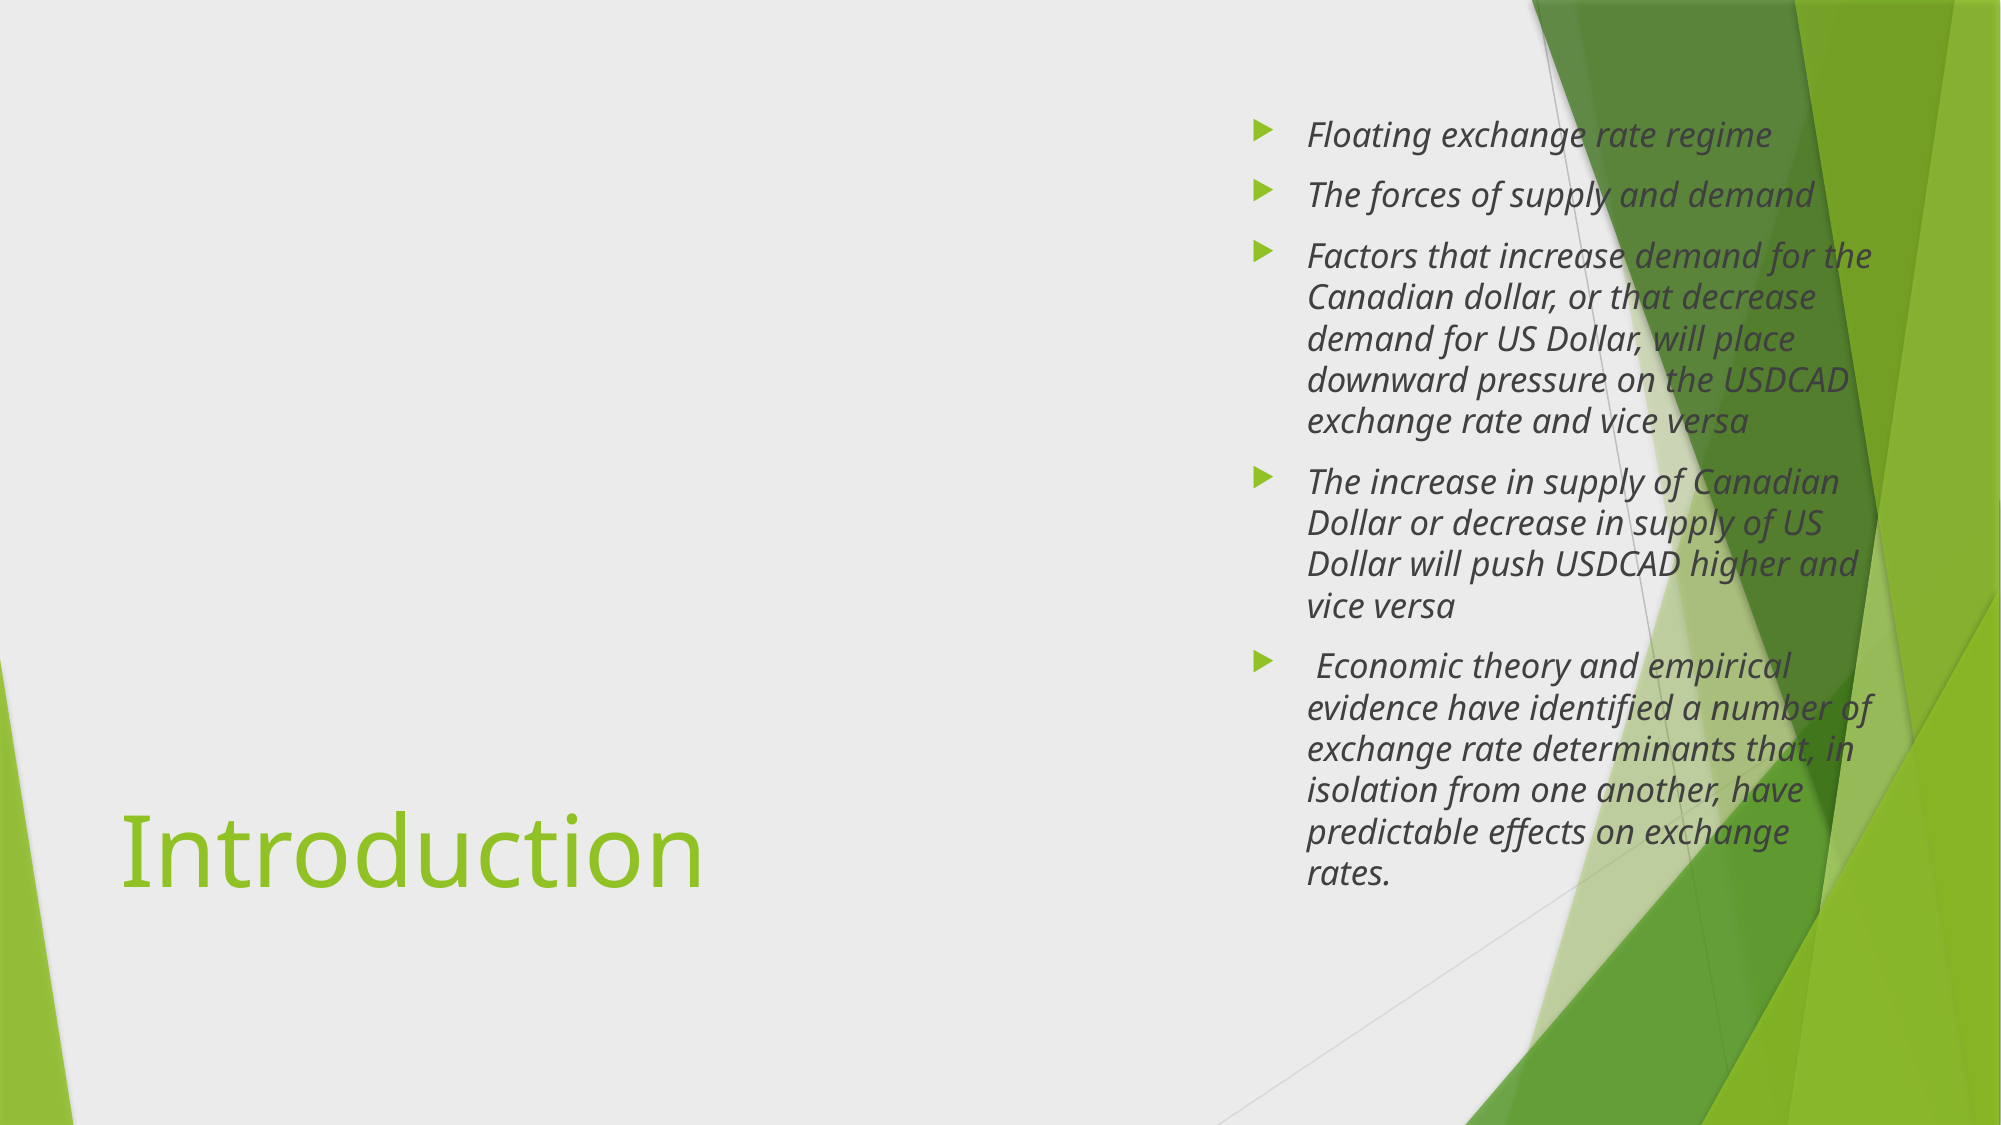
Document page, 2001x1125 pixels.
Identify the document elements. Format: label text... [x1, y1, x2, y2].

list Floating exchange rate regime The forces of supply and demand Factors that increase demand for the Canadian dollar, or that decrease demand for US Dollar, will place downward pressure on the USDCAD exchange rate and vice versa The increase in supply of Canadian Dollar or decrease in supply of US Dollar will push USDCAD higher and vice versa Economic theory and empirical evidence have identified a number of exchange rate determinants that, in isolation from one another, have predictable effects on exchange rates. [1236, 105, 1895, 916]
title Introduction [105, 375, 1113, 916]
